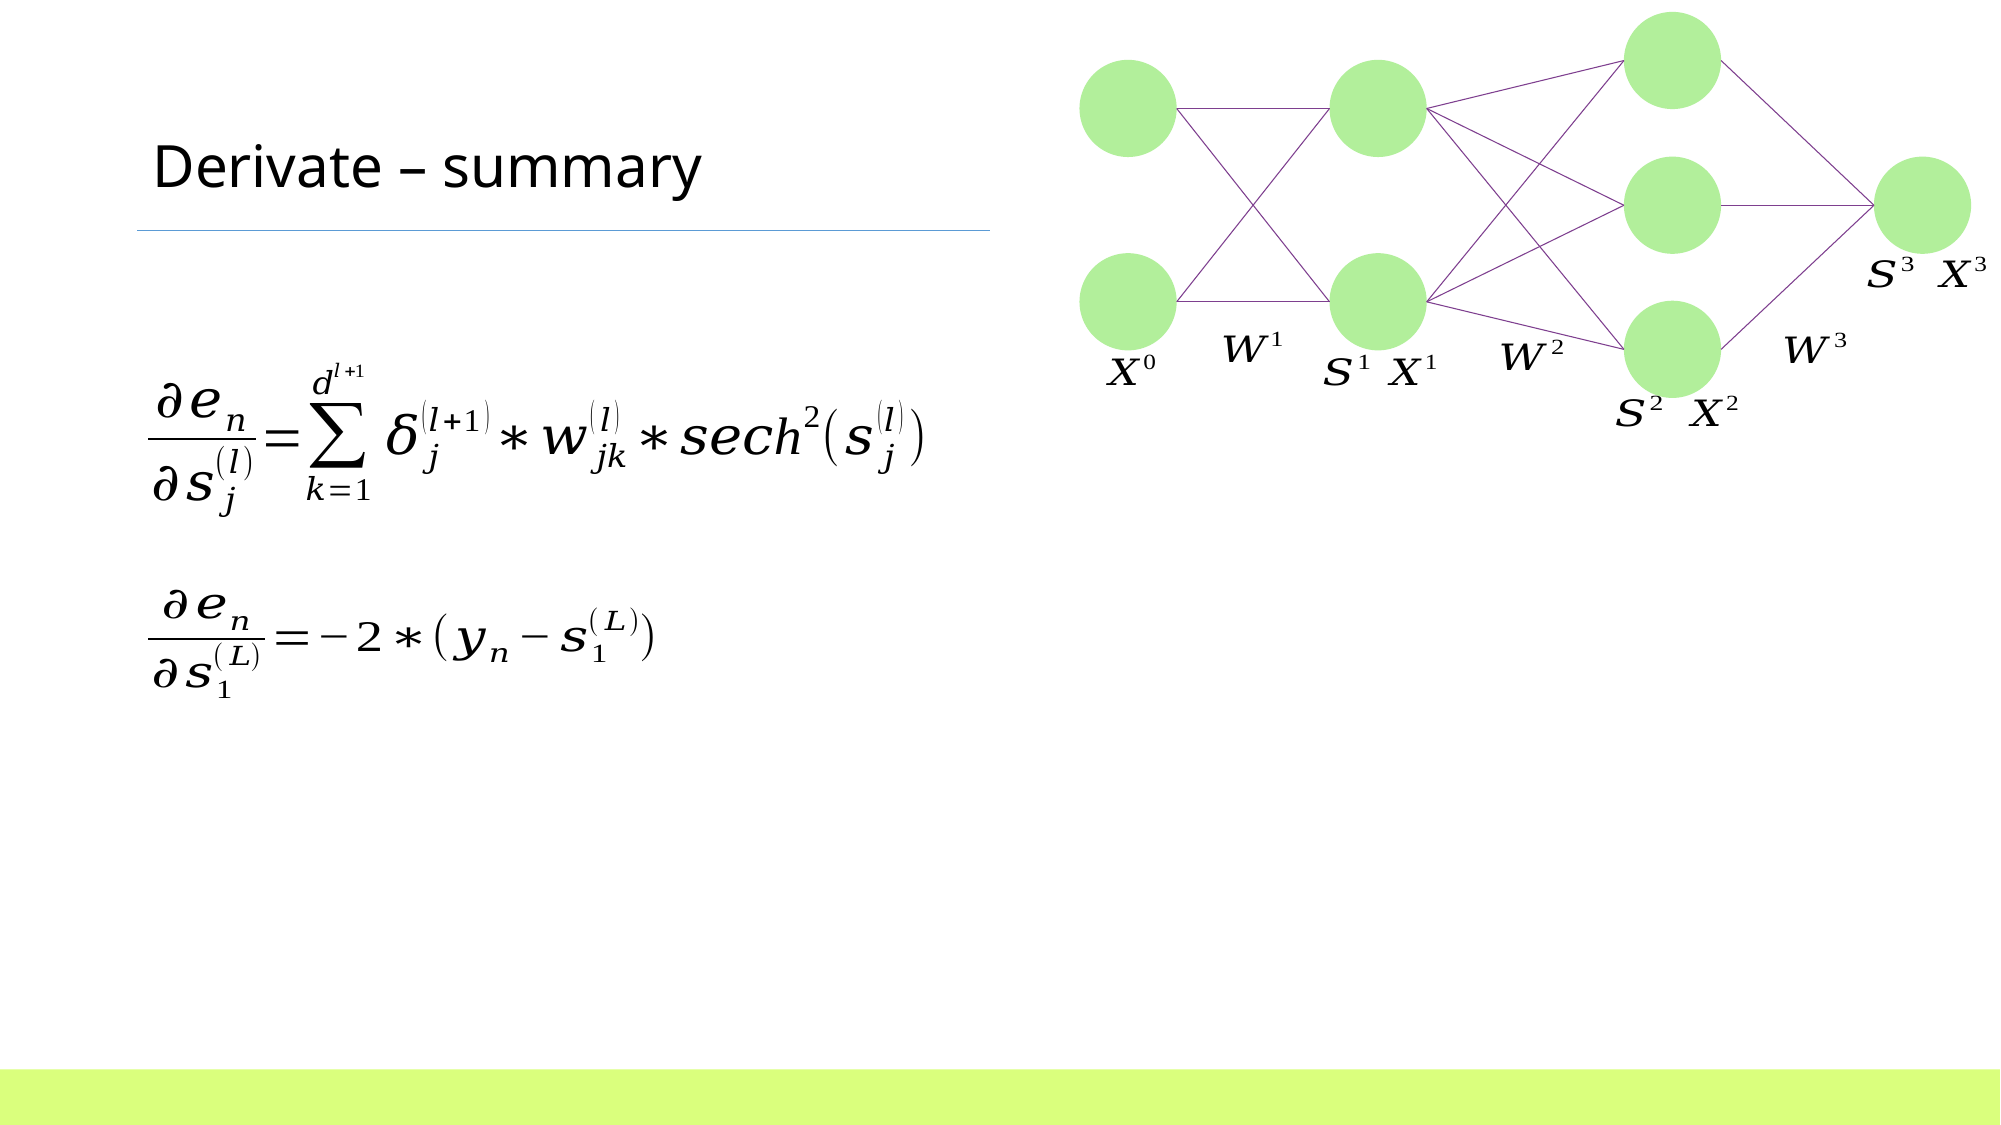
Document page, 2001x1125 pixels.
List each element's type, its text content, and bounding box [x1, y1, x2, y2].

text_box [1079, 11, 1988, 436]
text_box [0, 1068, 2000, 1125]
title Derivate – summary [137, 59, 1079, 278]
